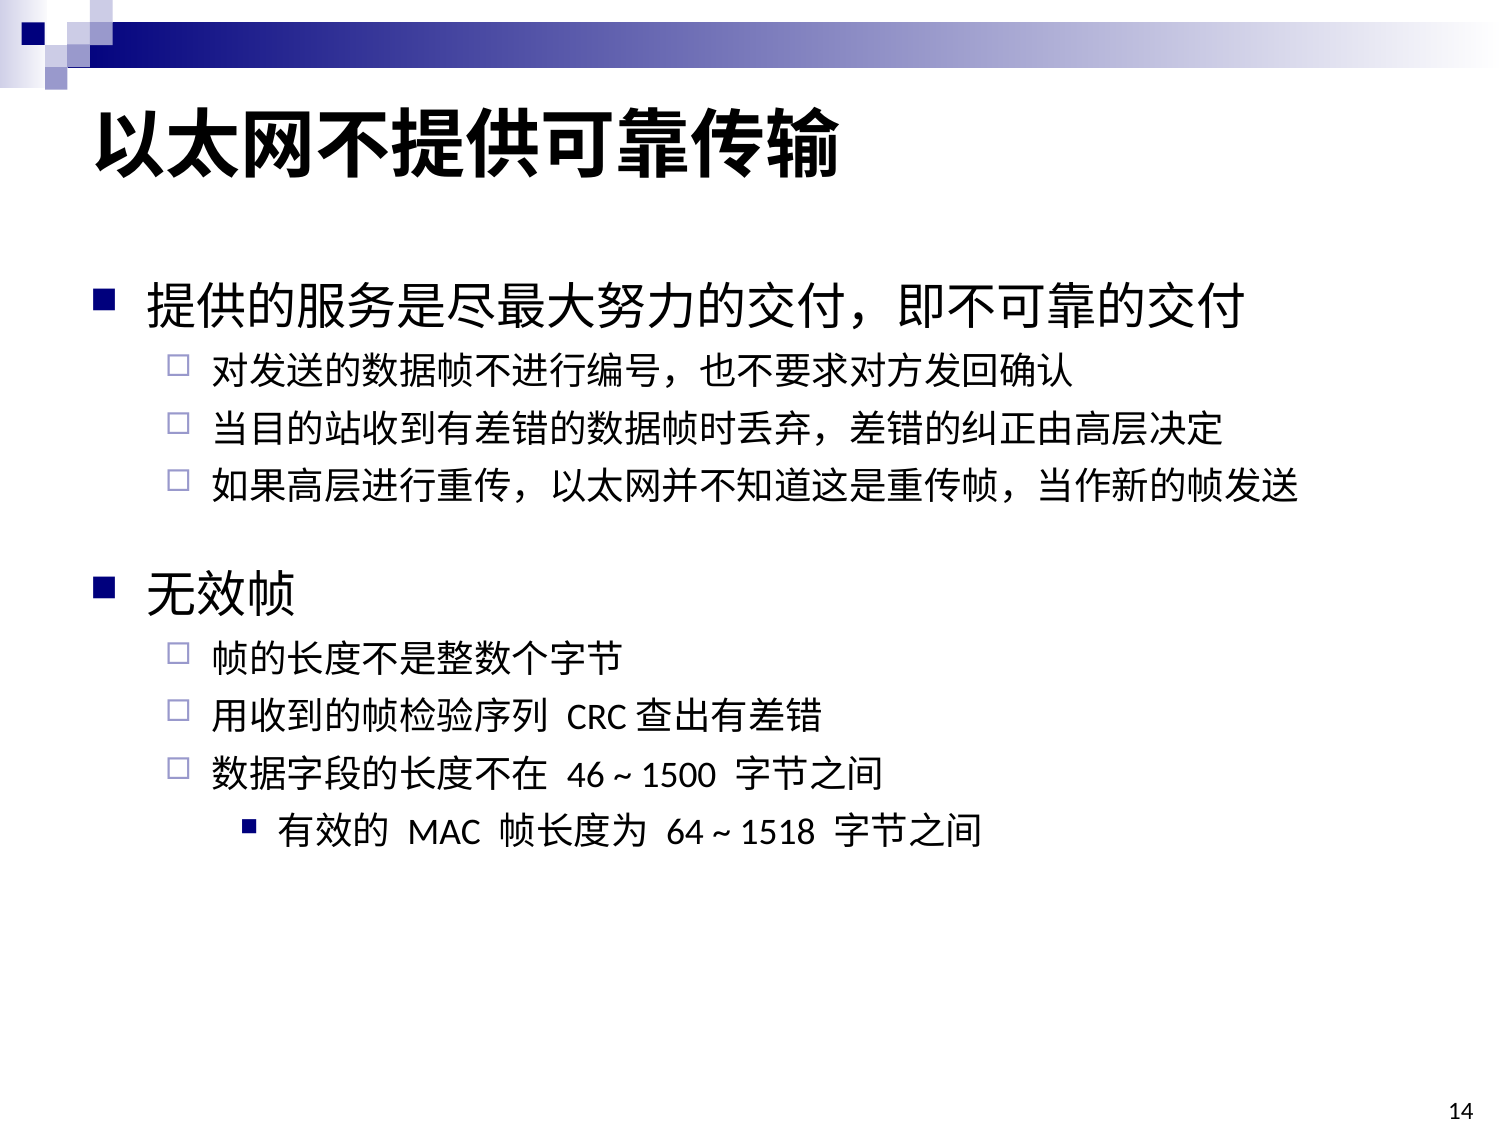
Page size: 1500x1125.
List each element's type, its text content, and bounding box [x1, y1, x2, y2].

slide_number 148 [1448, 1100, 1483, 1125]
title 以太网不提供可靠传输 [75, 75, 1425, 209]
list 提供的服务是尽最大努力的交付，即不可靠的交付 对发送的数据帧不进行编号，也不要求对方发回确认 当目的站收到有差错的数据帧时丢弃，差错的纠正由高层决定 如果高层进行重传，以太网并不知道这是重传帧，当作新的帧发送 无效帧 帧的长度不是整数个字节 用收到的帧检验序列 CRC查出有差错 数据字段的长度不在 46 ~ 1500 字节之间 有效的 MAC 帧长度为 64 ~ 1518 字节之间 [75, 237, 1449, 1063]
